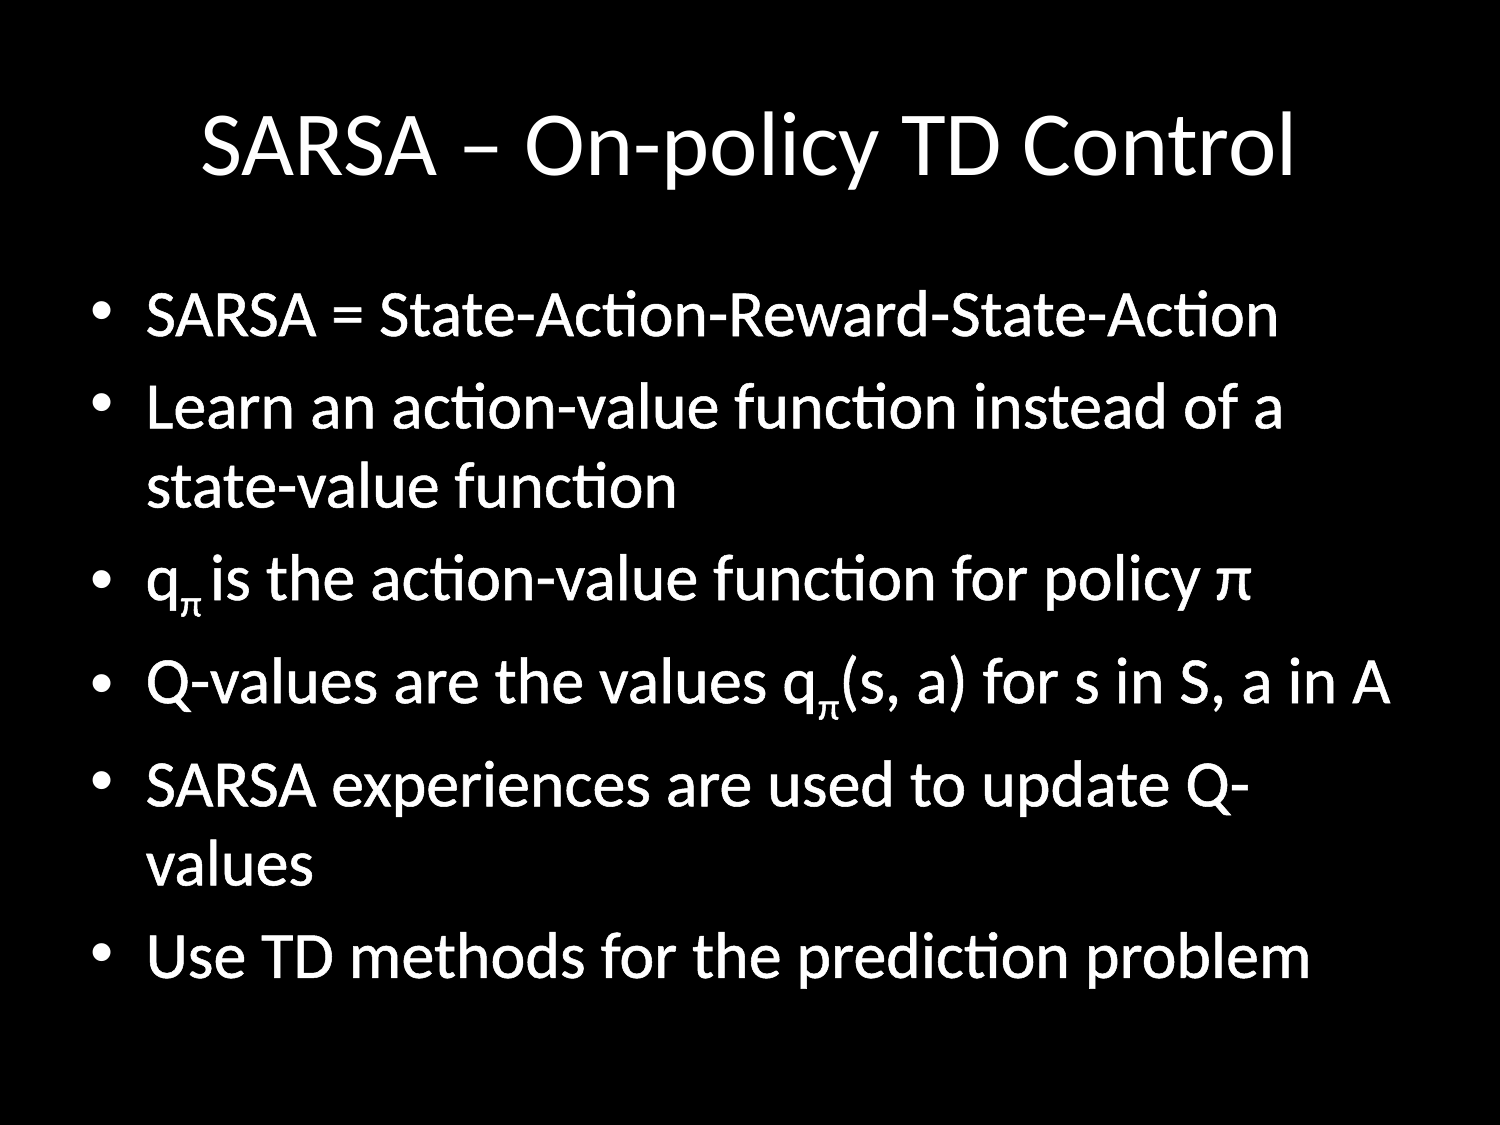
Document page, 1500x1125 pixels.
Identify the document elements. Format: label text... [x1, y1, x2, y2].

list SARSA = State-Action-Reward-State-Action Learn an action-value function instead of a state-value function qπ is the action-value function for policy π Q-values are the values qπ(s, a) for s in S, a in A SARSA experiences are used to update Q-values Use TD methods for the prediction problem [75, 262, 1425, 1005]
title SARSA – On-policy TD Control [75, 45, 1425, 233]
